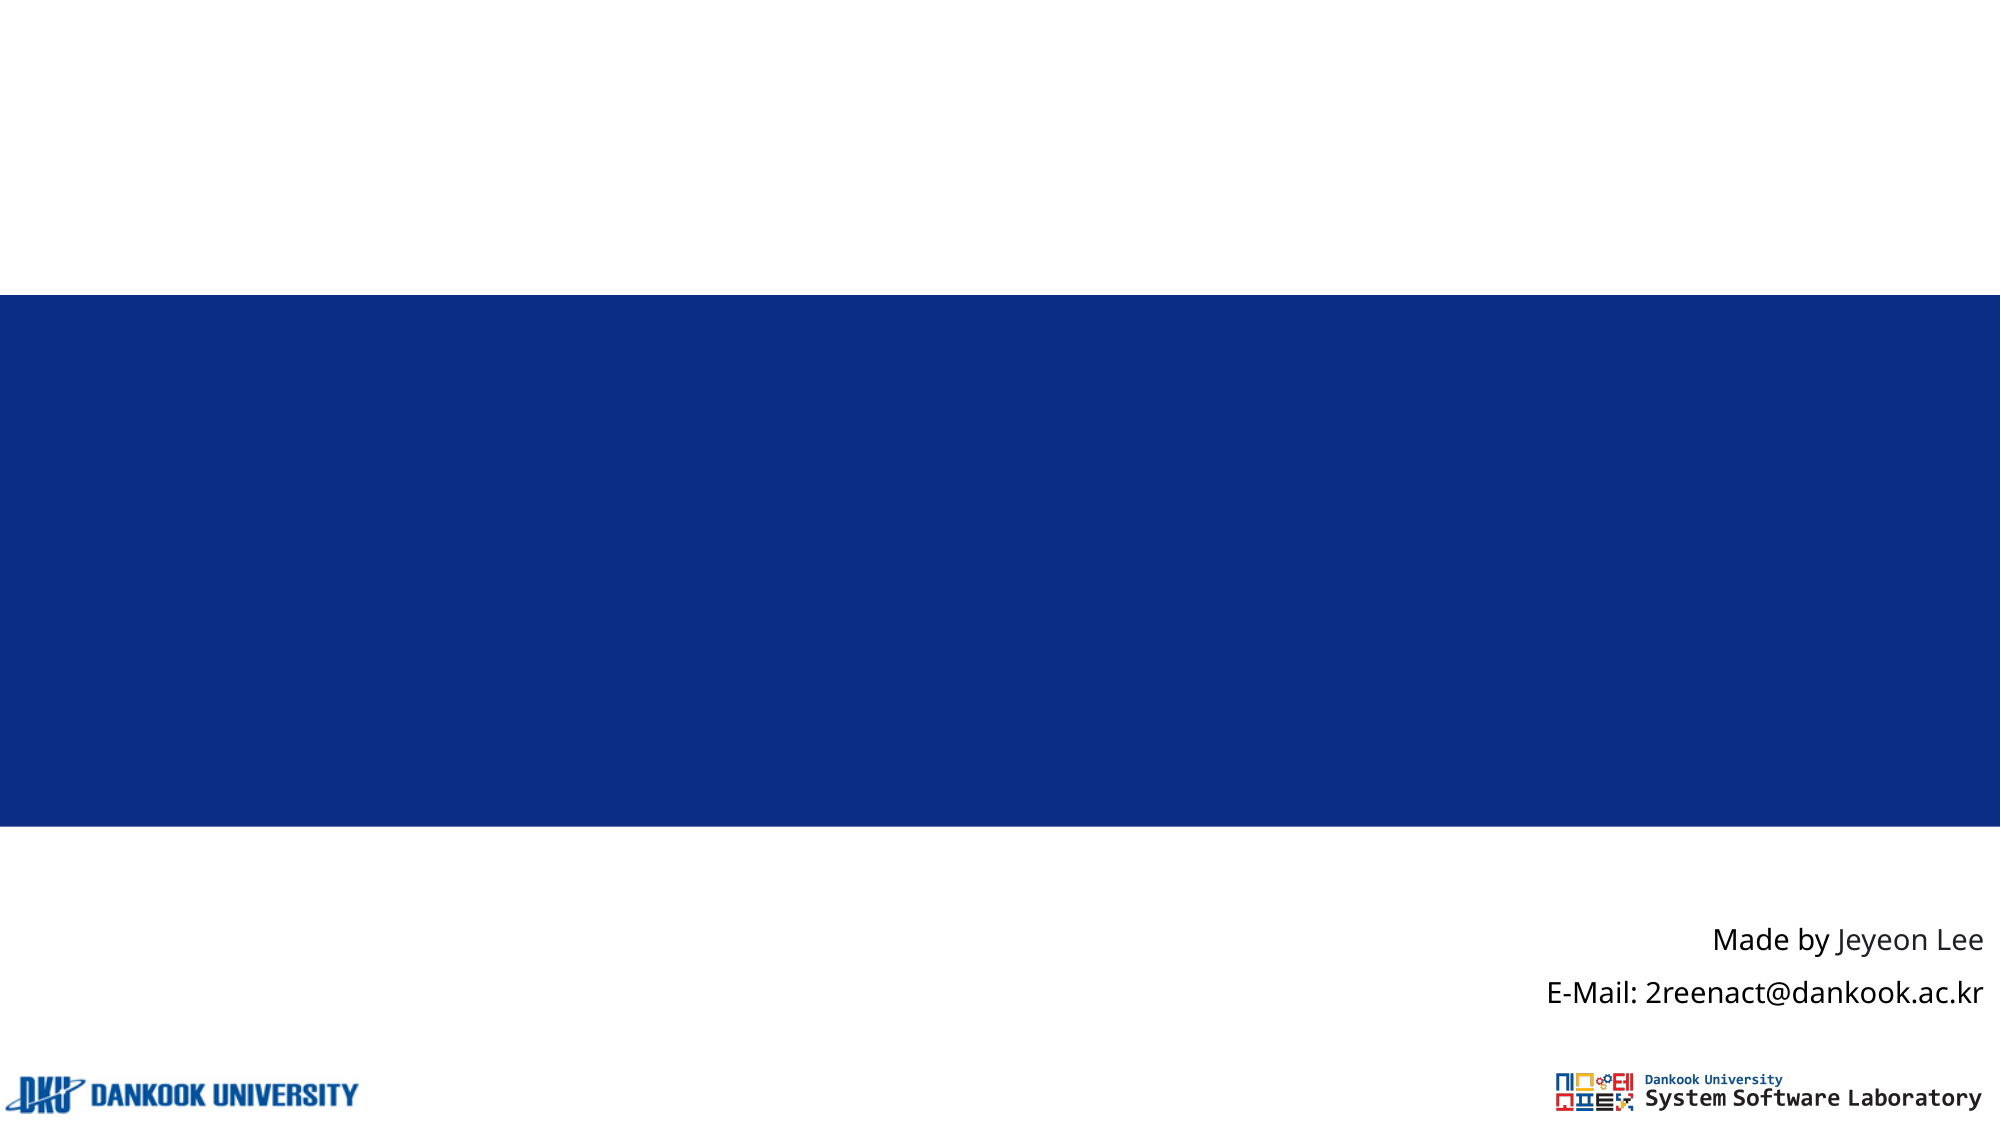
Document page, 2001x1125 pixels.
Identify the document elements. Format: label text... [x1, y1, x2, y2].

picture [5, 1076, 359, 1114]
picture [1548, 1064, 2001, 1125]
subtitle Made by Jeyeon Lee E-Mail: 2reenact@dankook.ac.kr [1025, 857, 2000, 1017]
